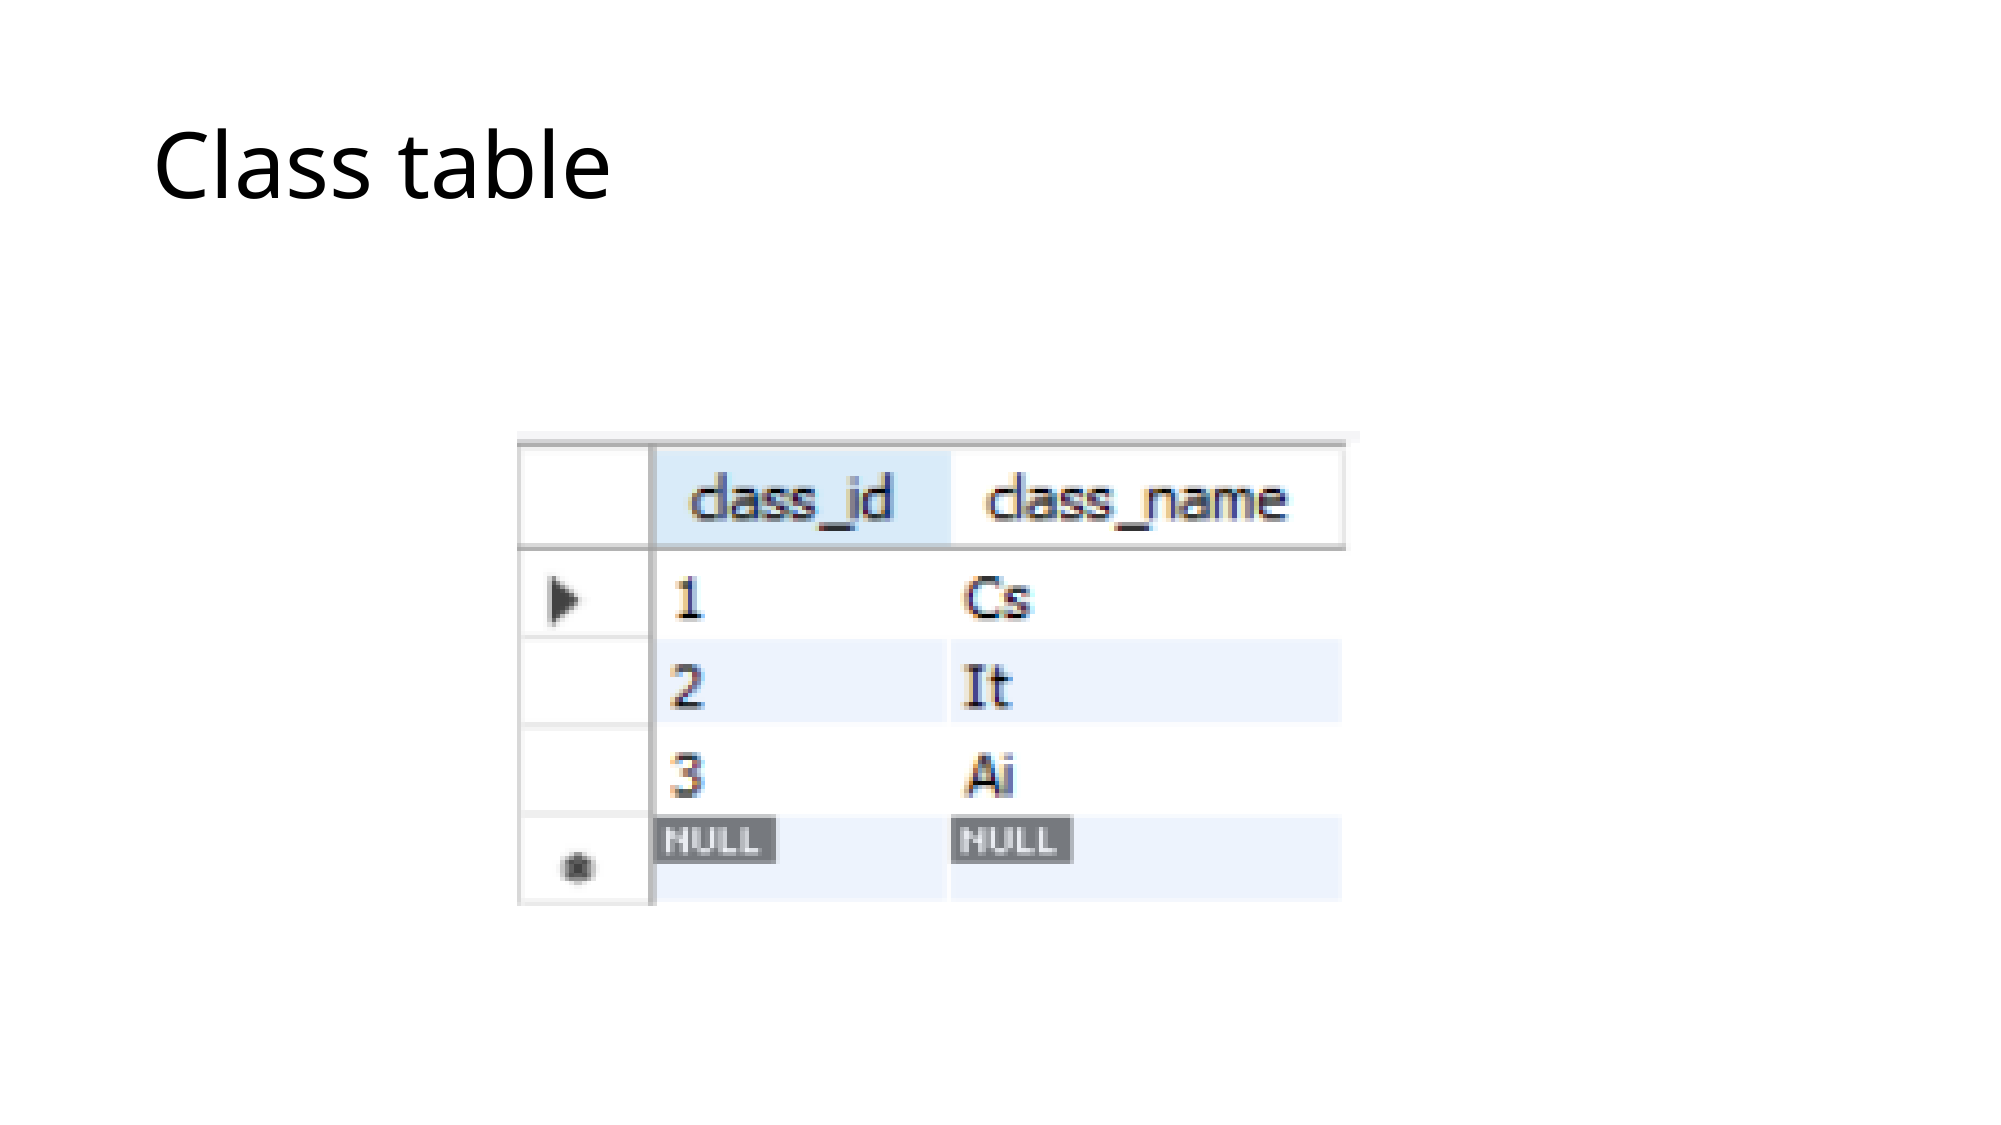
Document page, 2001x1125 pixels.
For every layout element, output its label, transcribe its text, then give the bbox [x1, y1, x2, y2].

title Class table [137, 59, 1863, 278]
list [517, 431, 1360, 919]
